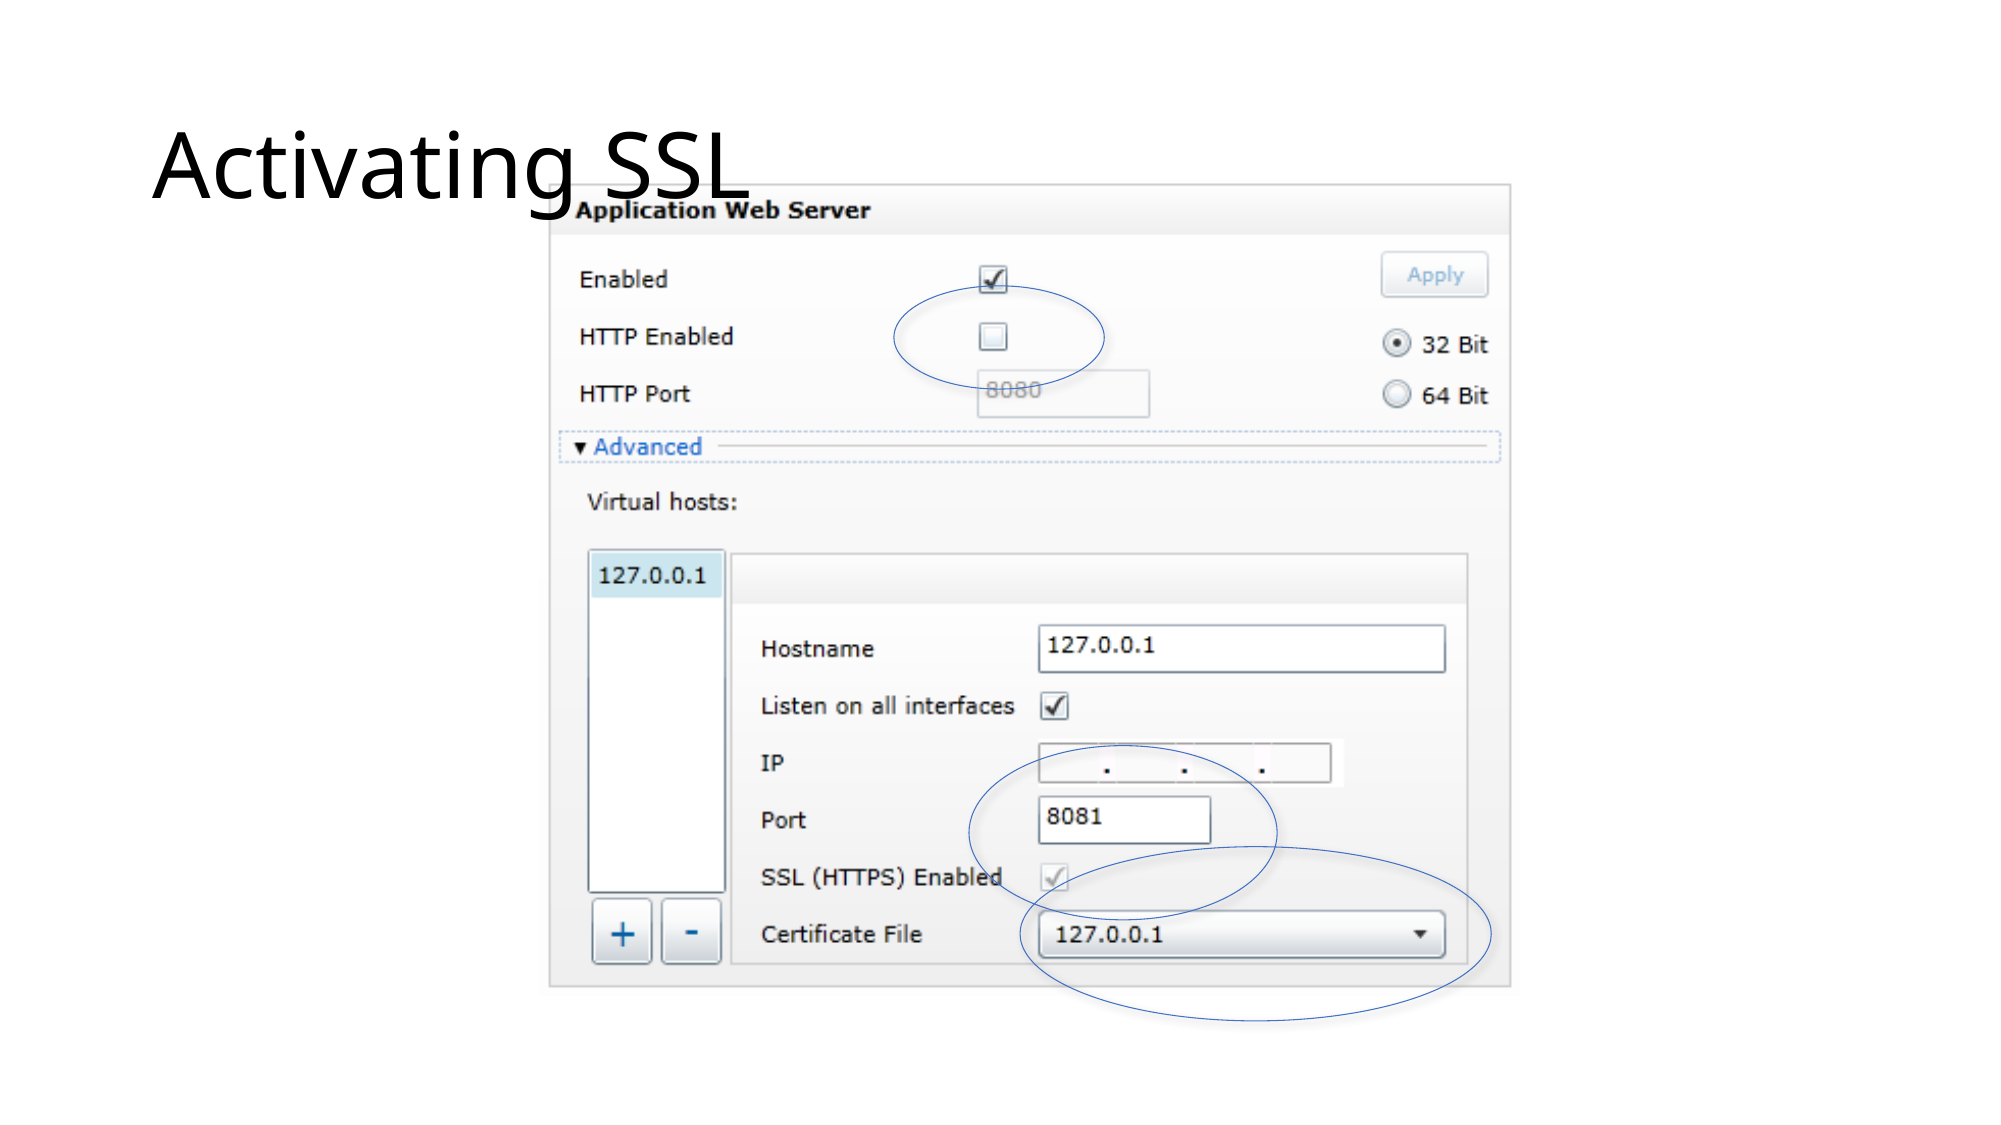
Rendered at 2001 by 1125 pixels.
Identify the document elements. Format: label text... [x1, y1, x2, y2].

picture [539, 178, 1520, 996]
text_box [1089, 996, 1423, 1022]
title Activating SSL [137, 59, 1863, 278]
